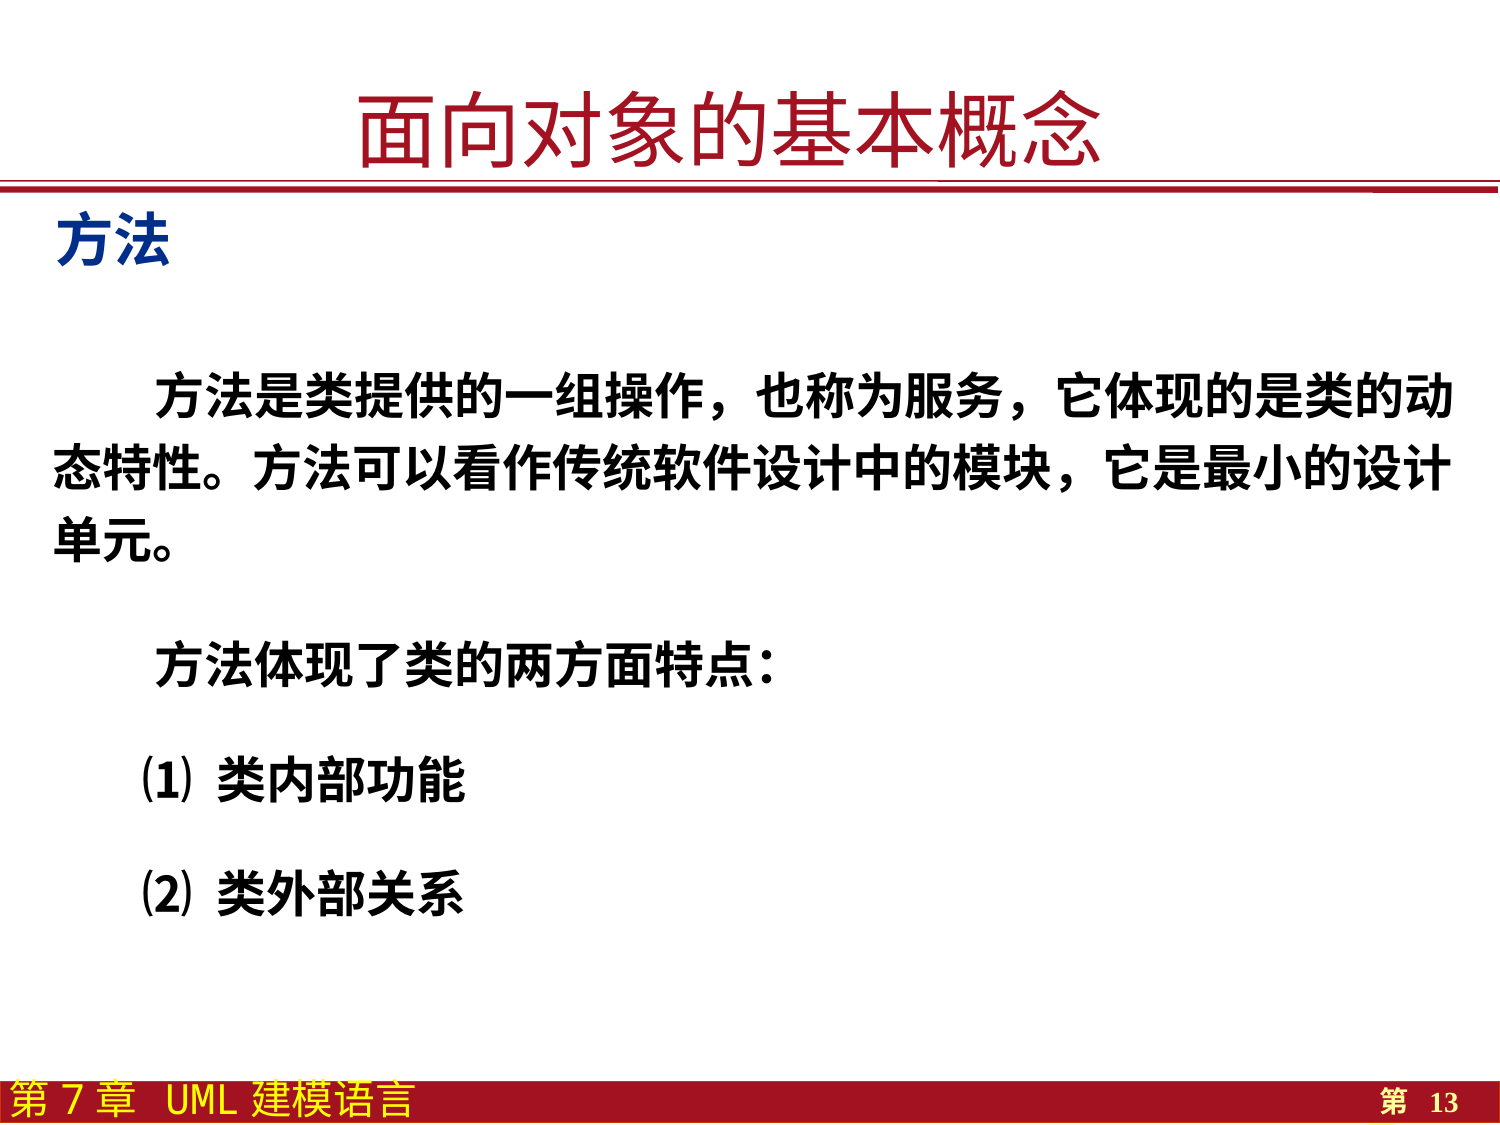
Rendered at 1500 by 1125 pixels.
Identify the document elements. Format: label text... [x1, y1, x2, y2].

text_box 方法是类提供的一组操作，也称为服务，它体现的是类的动态特性。方法可以看作传统软件设计中的模块，它是最小的设计单元。 方法体现了类的两方面特点： ⑴ 类内部功能 ⑵ 类外部关系 [37, 345, 1500, 930]
text_box 面向对象的基本概念 [304, 71, 1153, 186]
text_box 方法 [40, 204, 328, 282]
